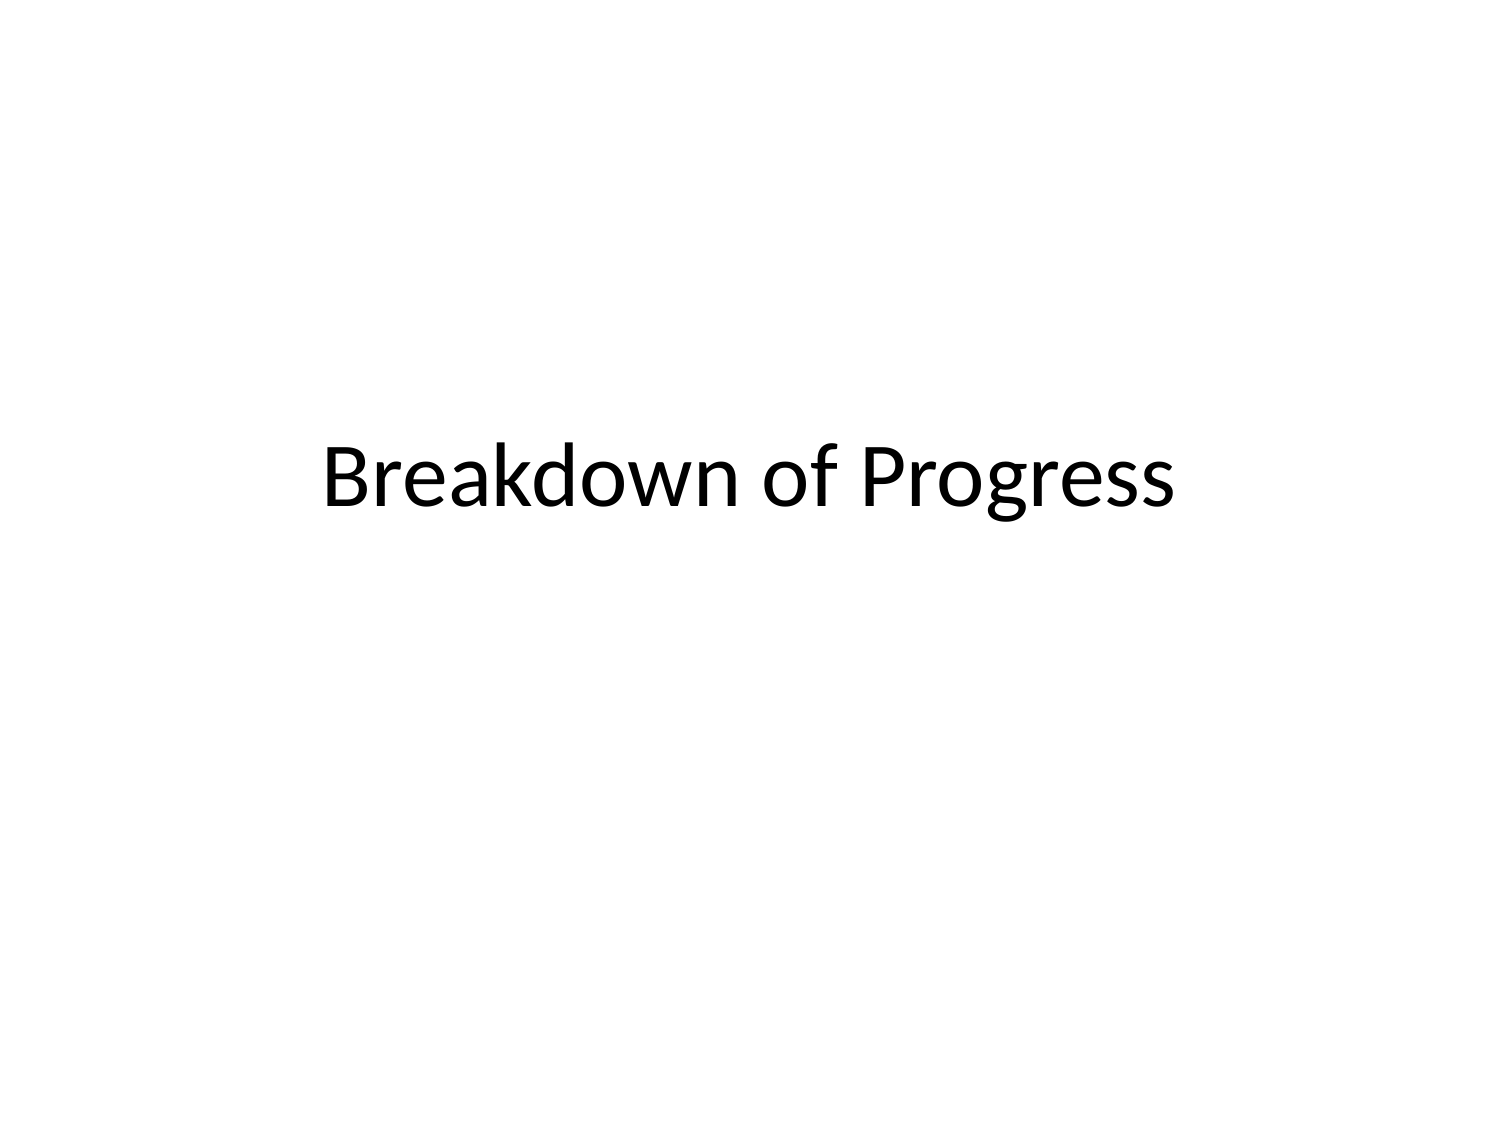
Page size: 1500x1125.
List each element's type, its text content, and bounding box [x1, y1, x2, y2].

title Breakdown of Progress [112, 349, 1388, 591]
